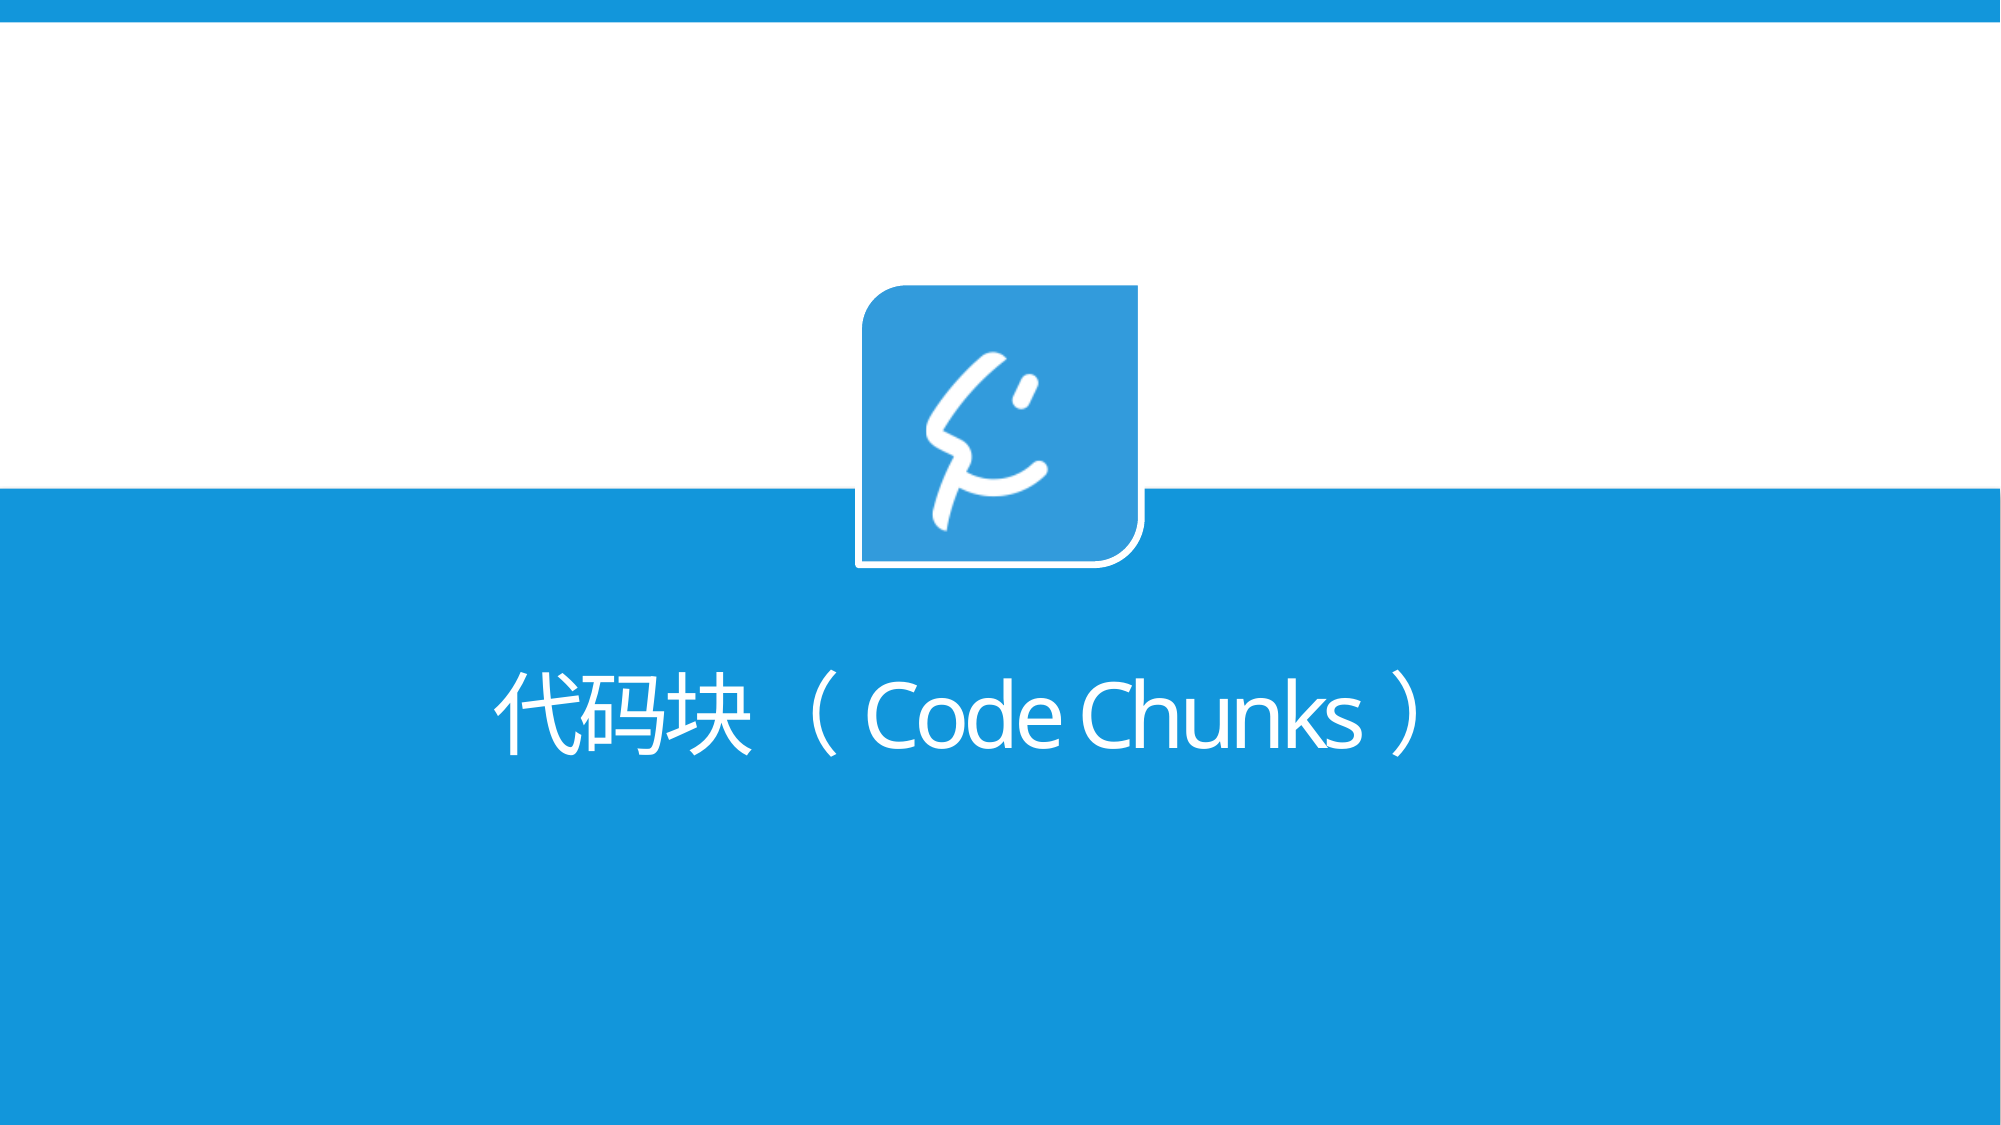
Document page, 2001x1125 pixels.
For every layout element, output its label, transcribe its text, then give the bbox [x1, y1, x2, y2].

title 代码块（Code Chunks） [292, 662, 1681, 804]
picture [925, 347, 1108, 548]
